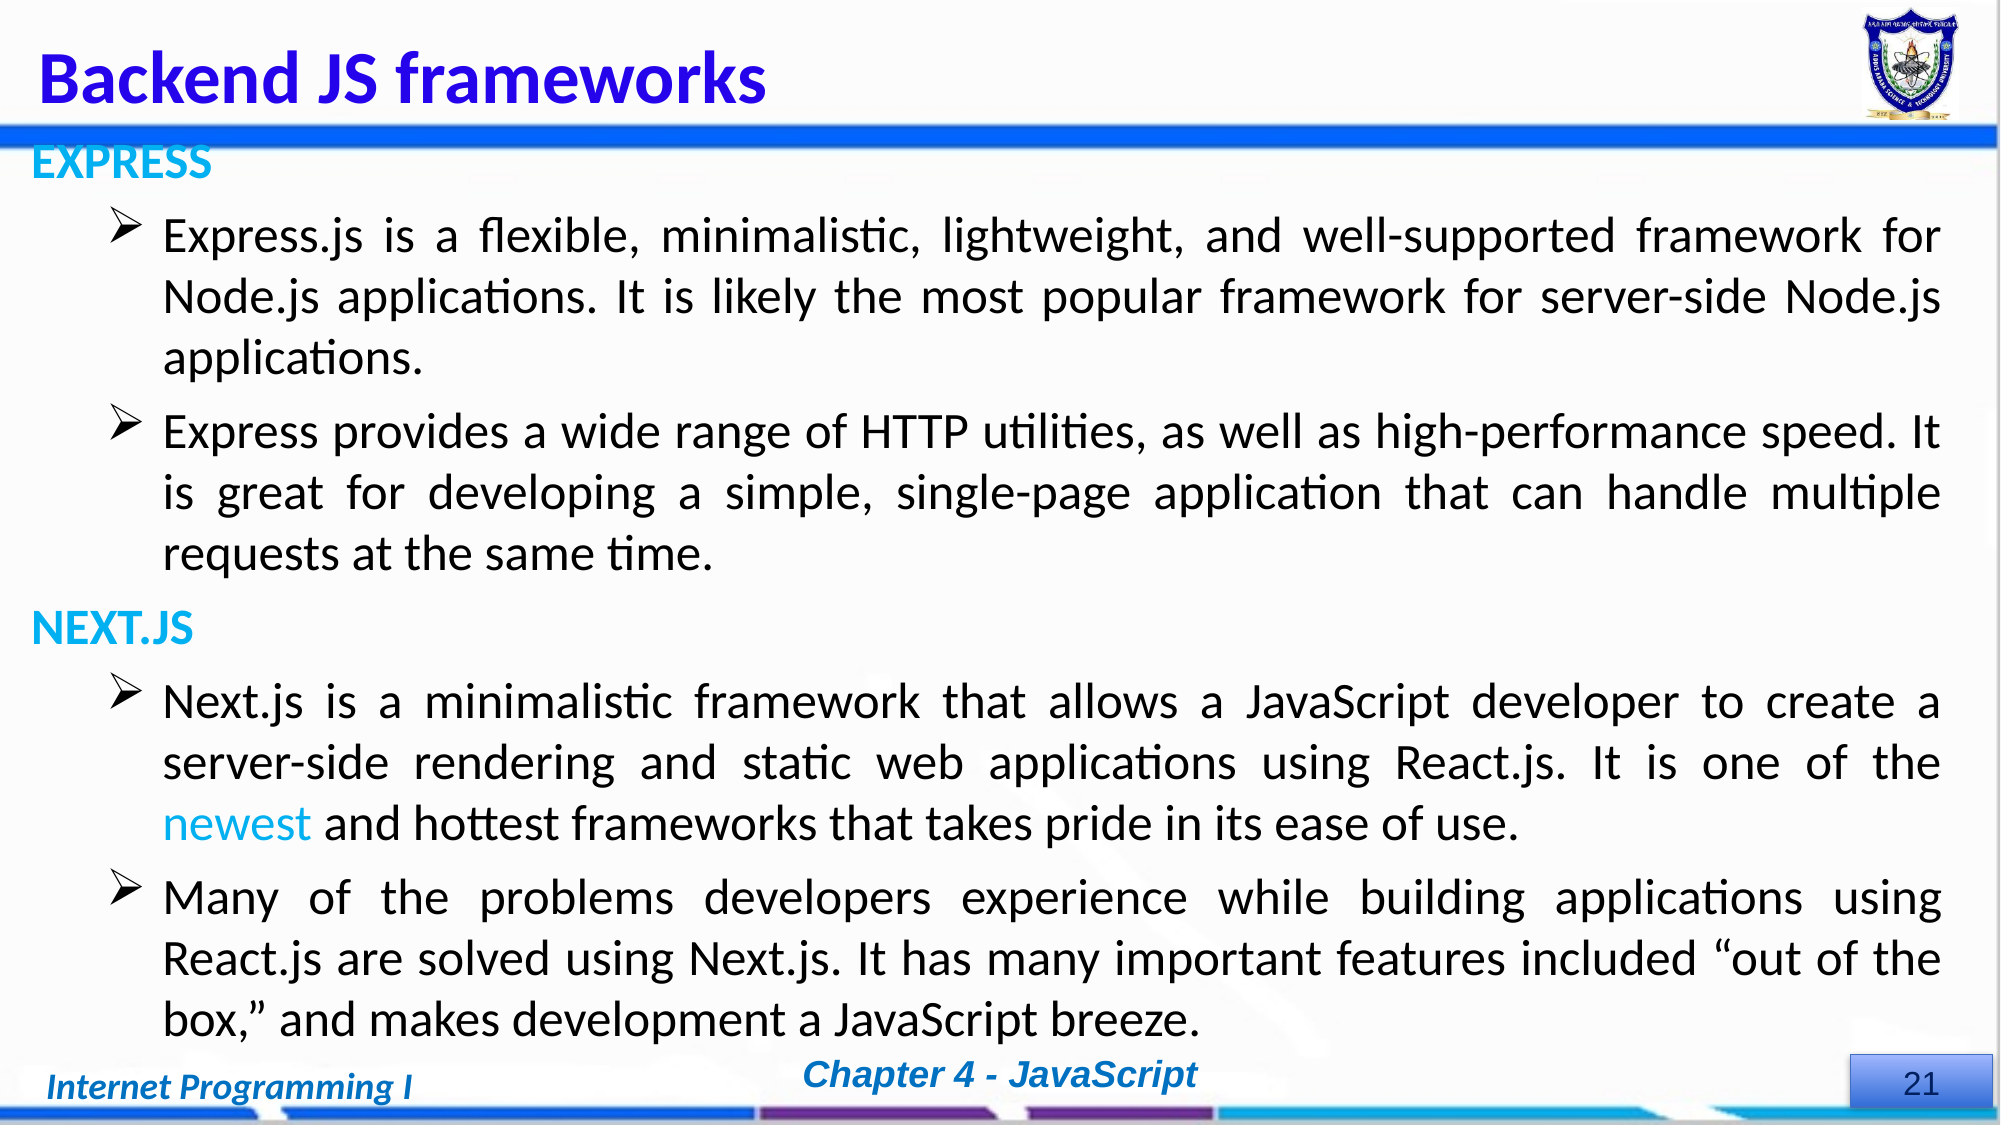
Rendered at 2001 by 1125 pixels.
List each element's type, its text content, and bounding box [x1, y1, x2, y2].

slide_number Internet Programming I [31, 1054, 482, 1115]
title Backend JS frameworks [23, 30, 1783, 120]
list EXPRESS Express.js is a flexible, minimalistic, lightweight, and well-supported framework for Node.js applications. It is likely the most popular framework for server-side Node.js applications. Express provides a wide range of HTTP utilities, as well as high-performance speed. It is great for developing a simple, single-page application that can handle multiple requests at the same time. NEXT.JS Next.js is a minimalistic framework that allows a JavaScript developer to create a server-side rendering and static web applications using React.js. It is one of the newest and hottest frameworks that takes pride in its ease of use. Many of the problems developers experience while building applications using React.js are solved using Next.js. It has many important features included “out of the box,” and makes development a JavaScript breeze. [0, 120, 1959, 1028]
footer Chapter 4 - JavaScript [662, 1042, 1338, 1103]
picture [0, 0, 2001, 1125]
